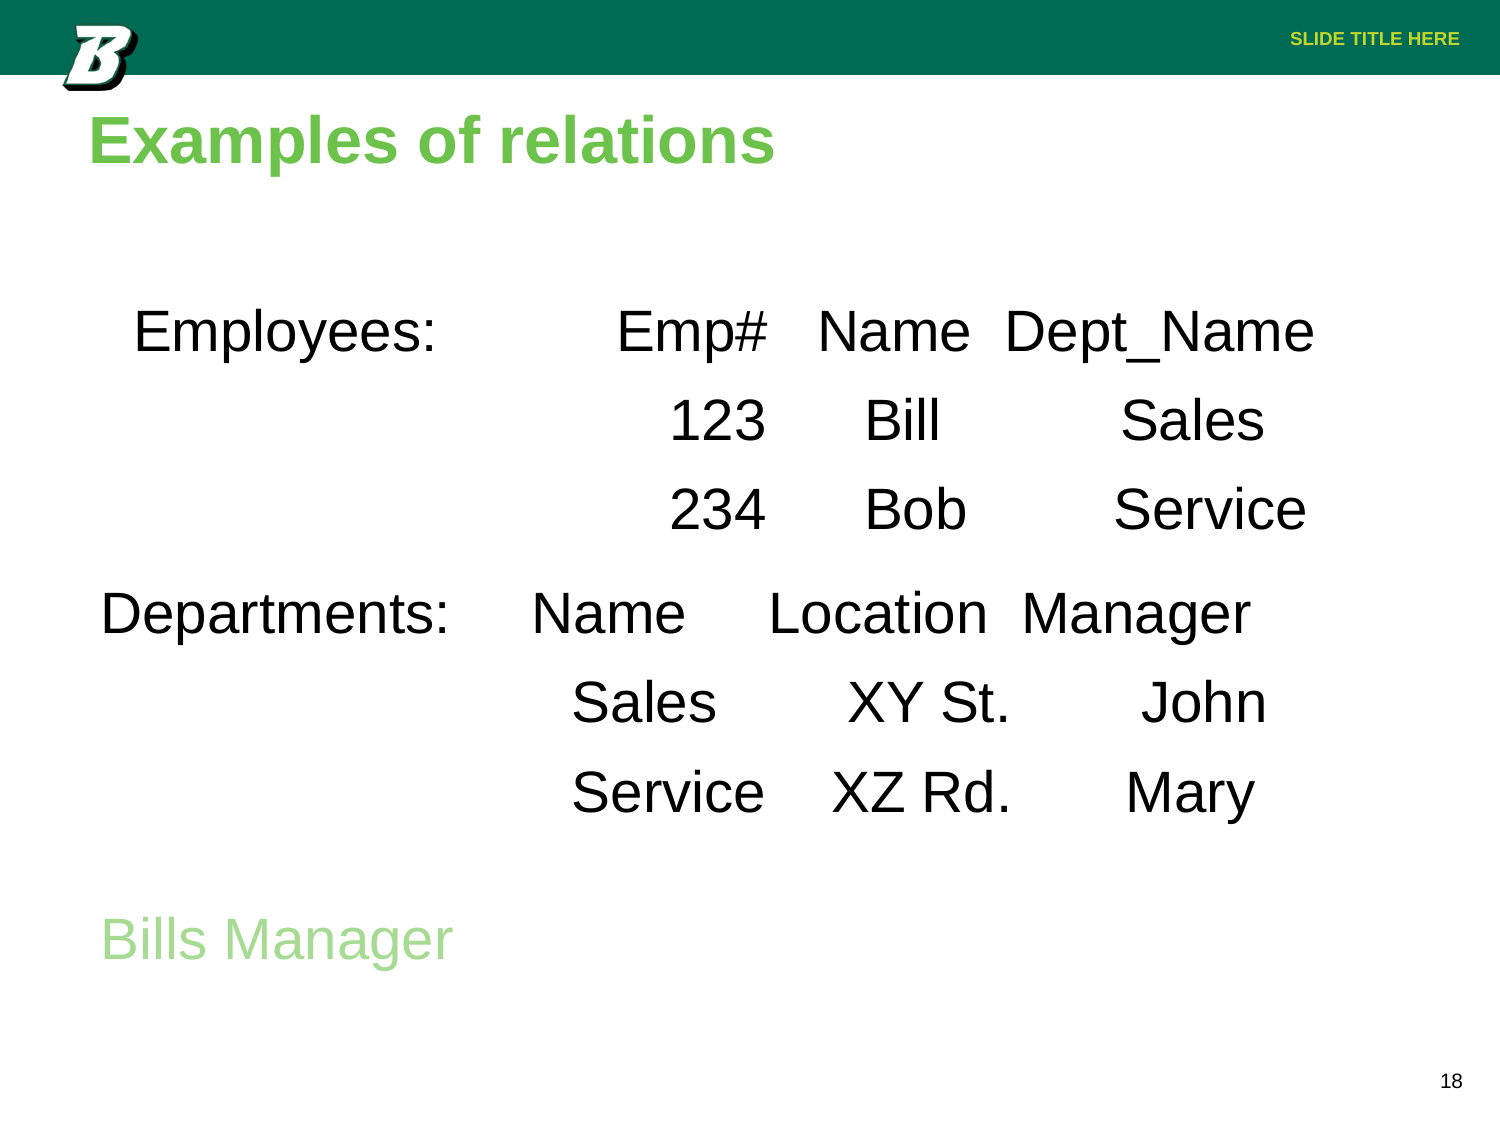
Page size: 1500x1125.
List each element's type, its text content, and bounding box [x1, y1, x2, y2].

list Employees: Emp# Name Dept_Name 123 Bill Sales 234 Bob Service Departments: Name Location Manager Sales XY St. John Service XZ Rd. Mary Bills Manager [73, 290, 1411, 1003]
title Examples of relations [73, 98, 1427, 274]
picture [62, 23, 138, 91]
